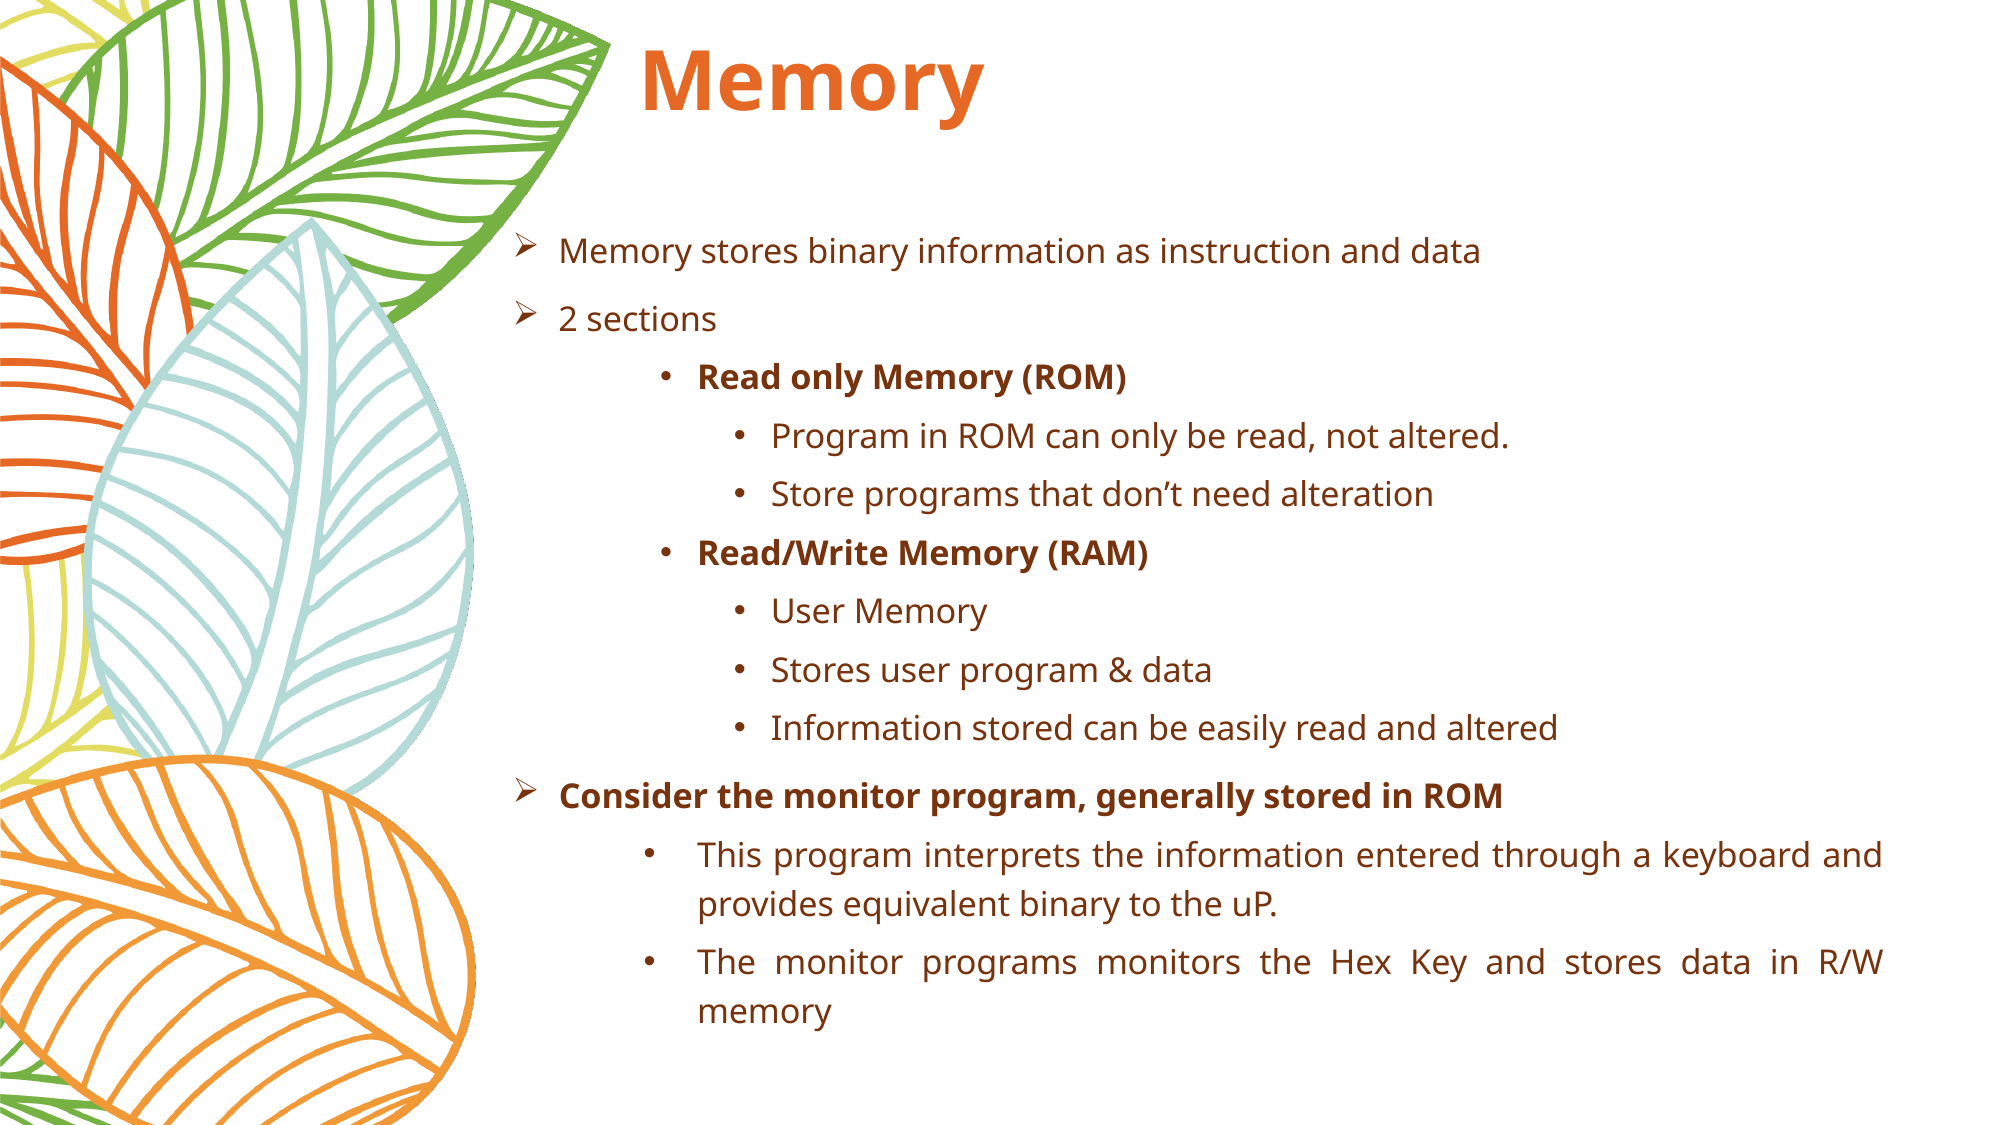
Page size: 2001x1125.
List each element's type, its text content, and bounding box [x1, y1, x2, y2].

picture [0, 0, 611, 1125]
list Memory stores binary information as instruction and data 2 sections Read only Memory (ROM) Program in ROM can only be read, not altered. Store programs that don’t need alteration Read/Write Memory (RAM) User Memory Stores user program & data Information stored can be easily read and altered Consider the monitor program, generally stored in ROM This program interprets the information entered through a keyboard and provides equivalent binary to the uP. The monitor programs monitors the Hex Key and stores data in R/W memory [497, 213, 1898, 1041]
title Memory [623, 31, 1808, 149]
